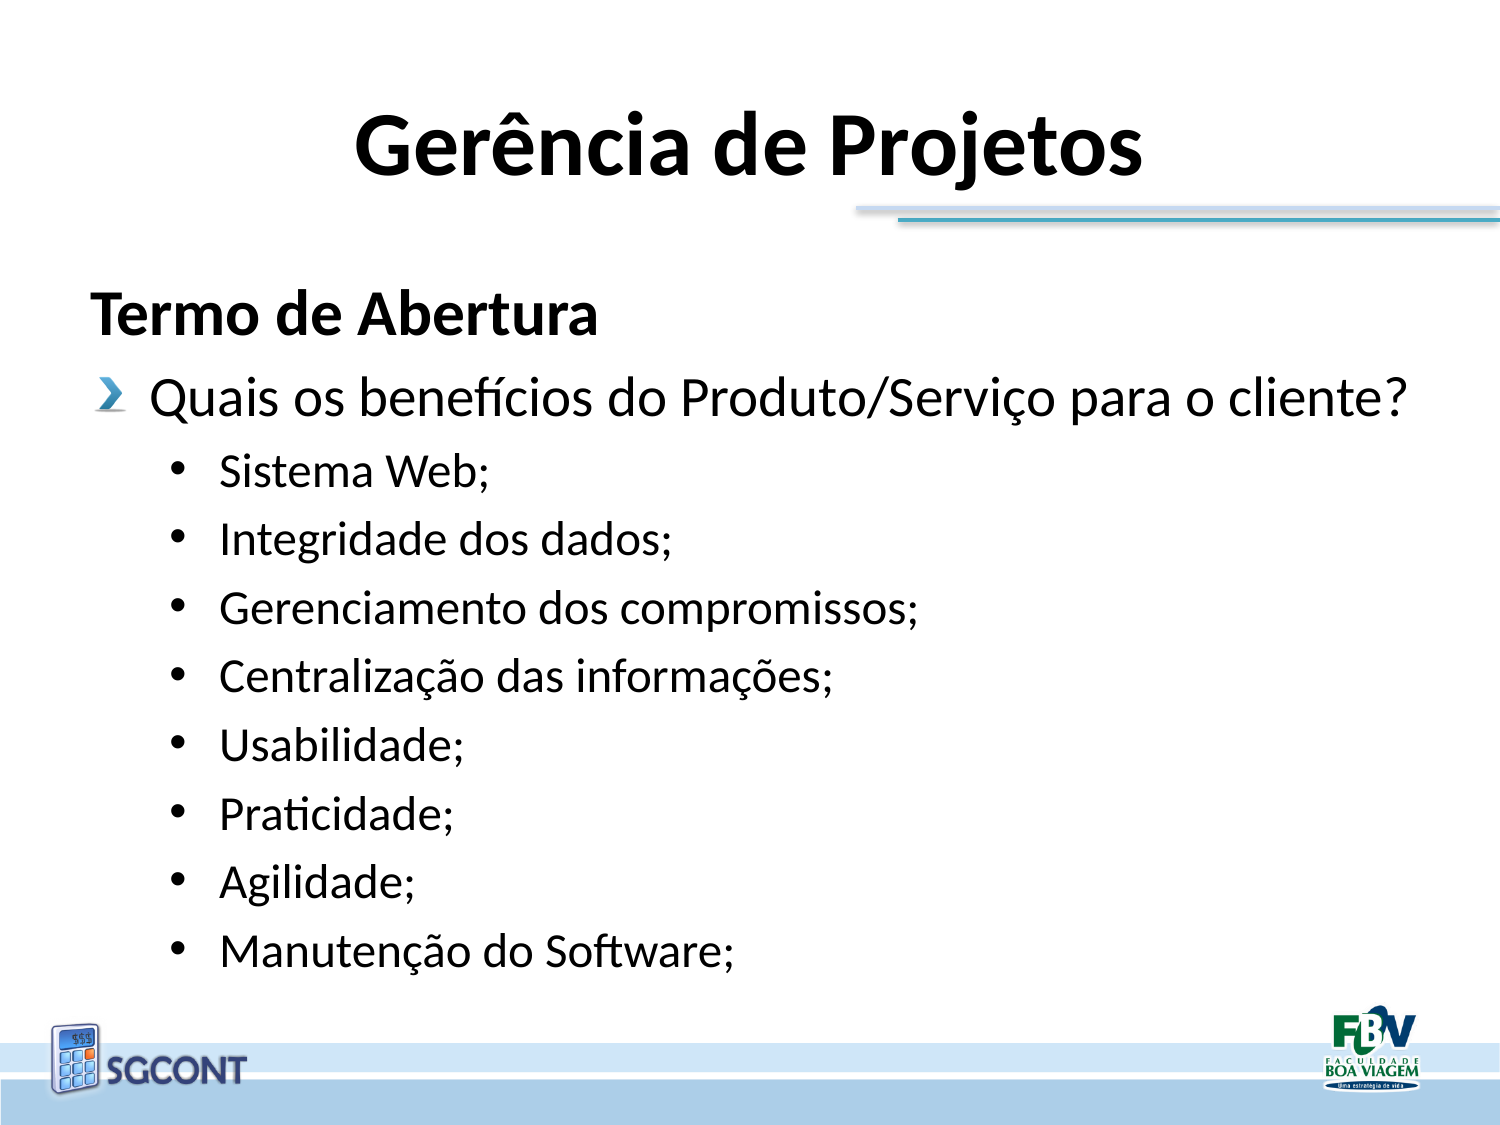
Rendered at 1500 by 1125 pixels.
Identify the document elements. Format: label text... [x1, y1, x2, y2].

title Gerência de Projetos [75, 45, 1425, 233]
picture [90, 373, 131, 415]
picture [0, 999, 1500, 1125]
list Termo de Abertura Quais os benefícios do Produto/Serviço para o cliente? Sistema Web; Integridade dos dados; Gerenciamento dos compromissos; Centralização das informações; Usabilidade; Praticidade; Agilidade; Manutenção do Software; [75, 262, 1425, 1005]
